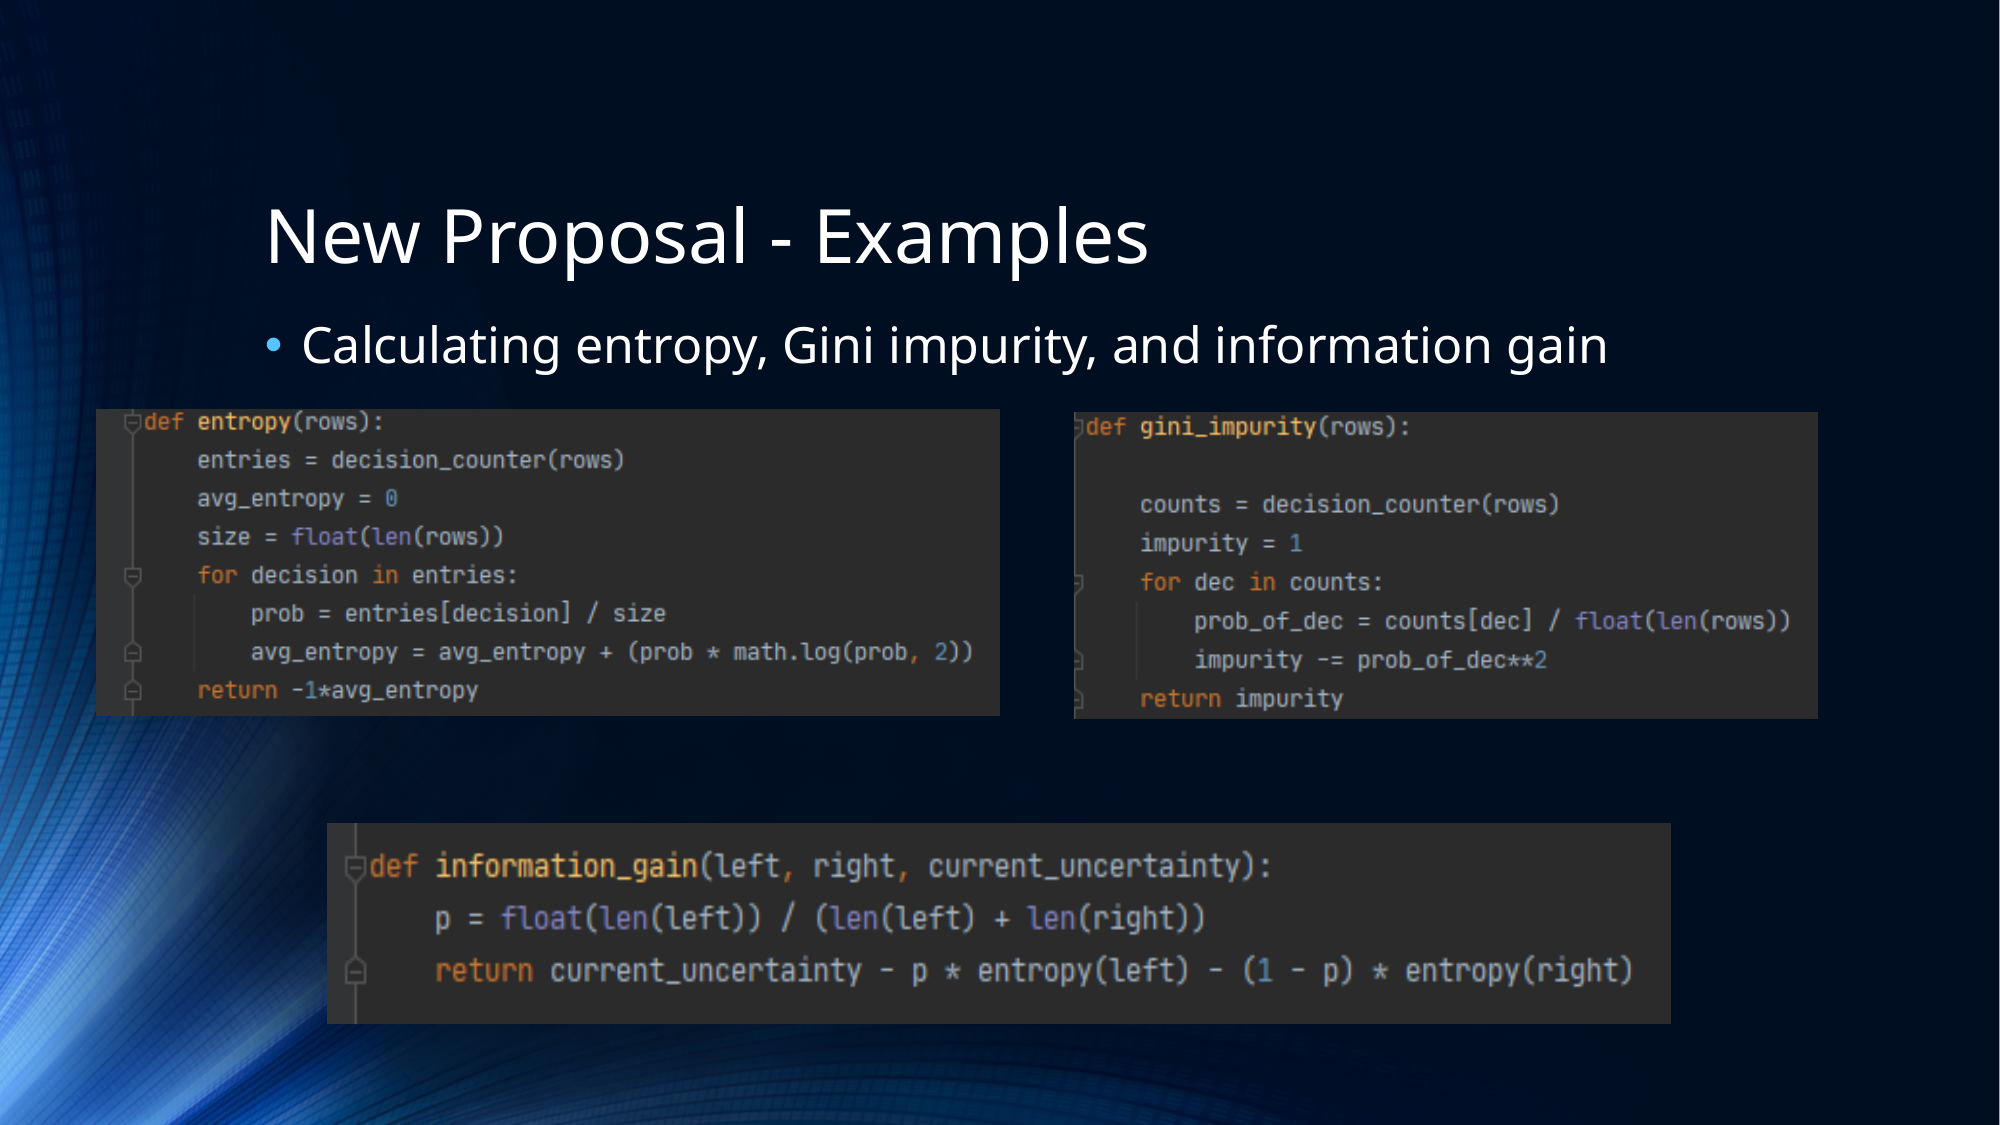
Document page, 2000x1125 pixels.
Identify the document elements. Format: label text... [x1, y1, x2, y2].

list Calculating entropy, Gini impurity, and information gain [249, 312, 1749, 988]
picture [0, 0, 2000, 1125]
title New Proposal - Examples [249, 62, 1750, 288]
